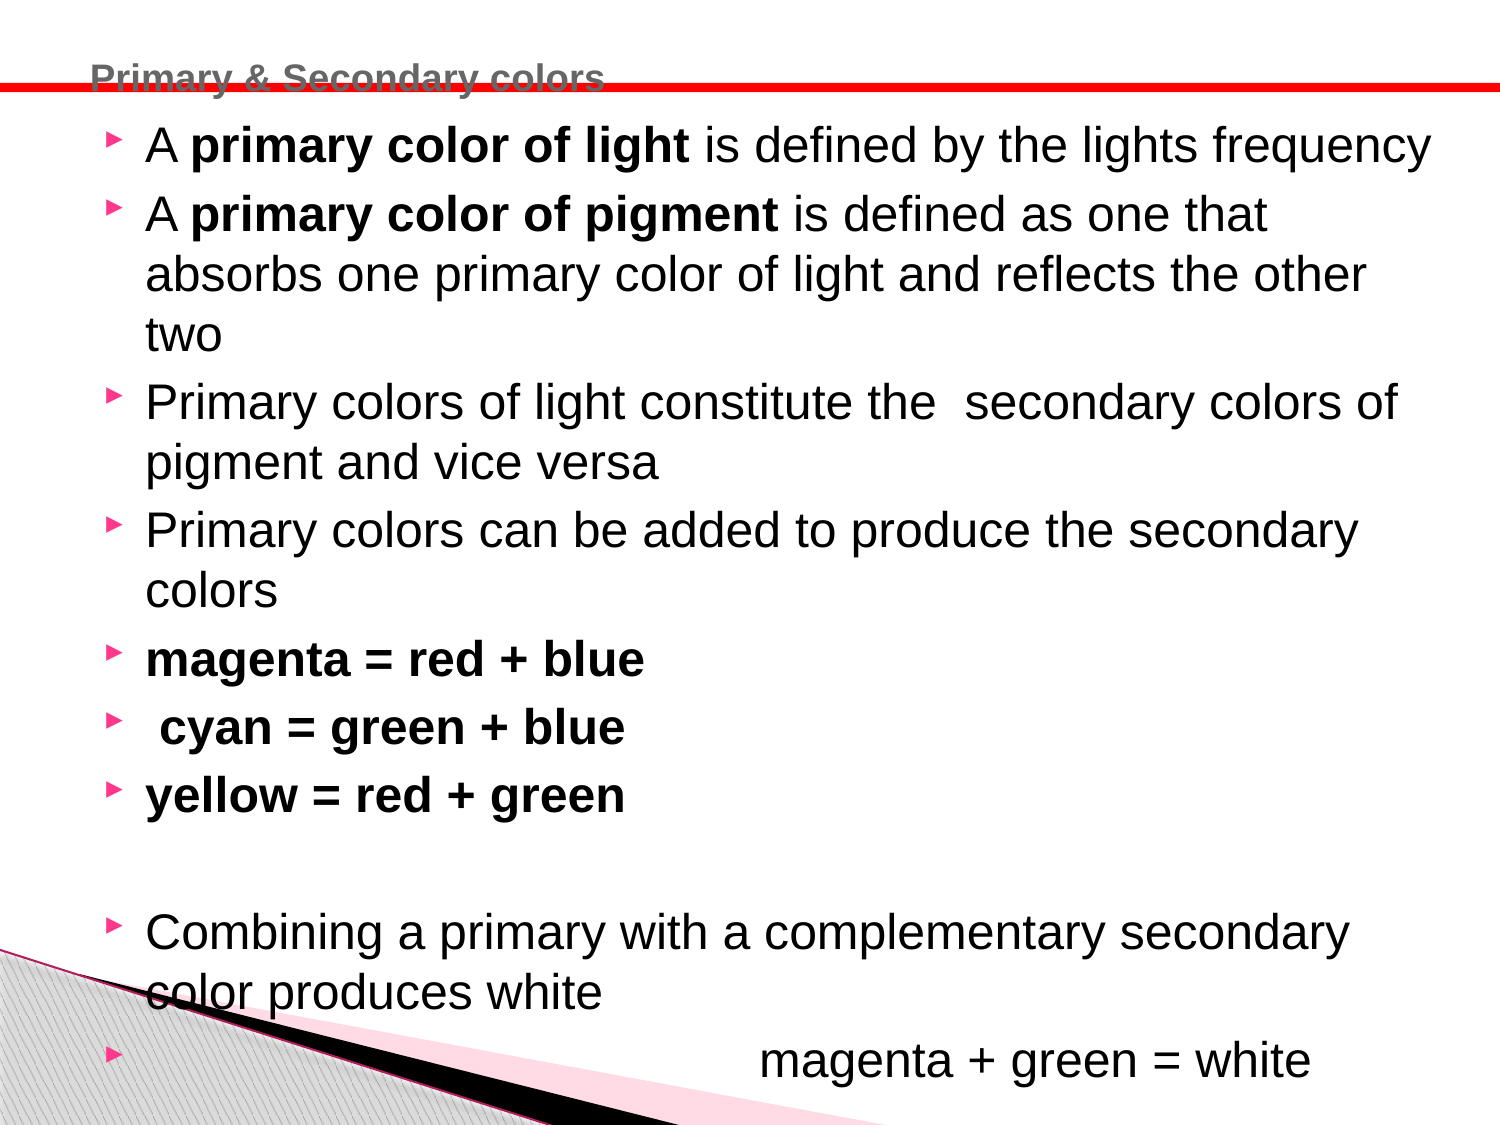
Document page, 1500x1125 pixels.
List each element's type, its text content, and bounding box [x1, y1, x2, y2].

title Primary & Secondary colors [75, 45, 1425, 153]
list A primary color of light is defined by the lights frequency A primary color of pigment is defined as one that absorbs one primary color of light and reflects the other two Primary colors of light constitute the secondary colors of pigment and vice versa Primary colors can be added to produce the secondary colors magenta = red + blue cyan = green + blue yellow = red + green Combining a primary with a complementary secondary color produces white magenta + green = white [70, 105, 1466, 849]
